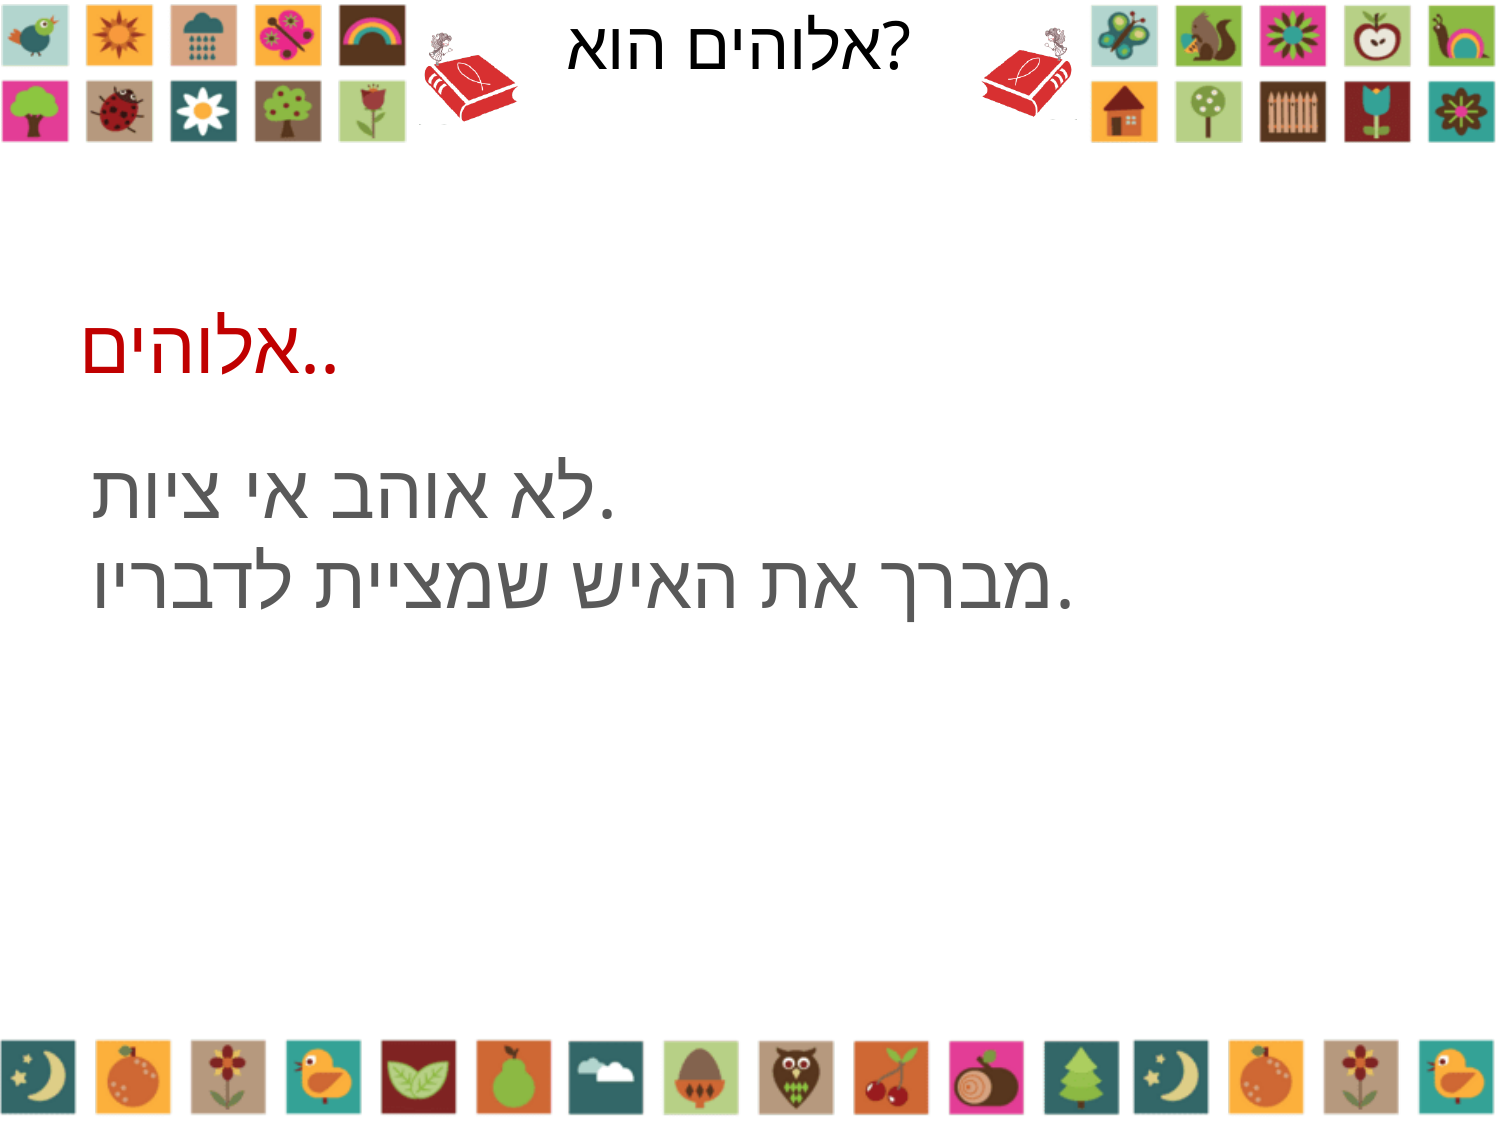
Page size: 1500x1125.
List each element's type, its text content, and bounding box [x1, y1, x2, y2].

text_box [0, 1028, 1500, 1118]
picture [950, 3, 1500, 150]
text_box אלוהים.. [64, 290, 1412, 396]
picture [0, 3, 550, 150]
text_box לא אוהב אי ציות. מברך את האיש שמציית לדבריו. [76, 436, 1424, 632]
text_box אלוהים הוא? [414, 0, 1080, 91]
